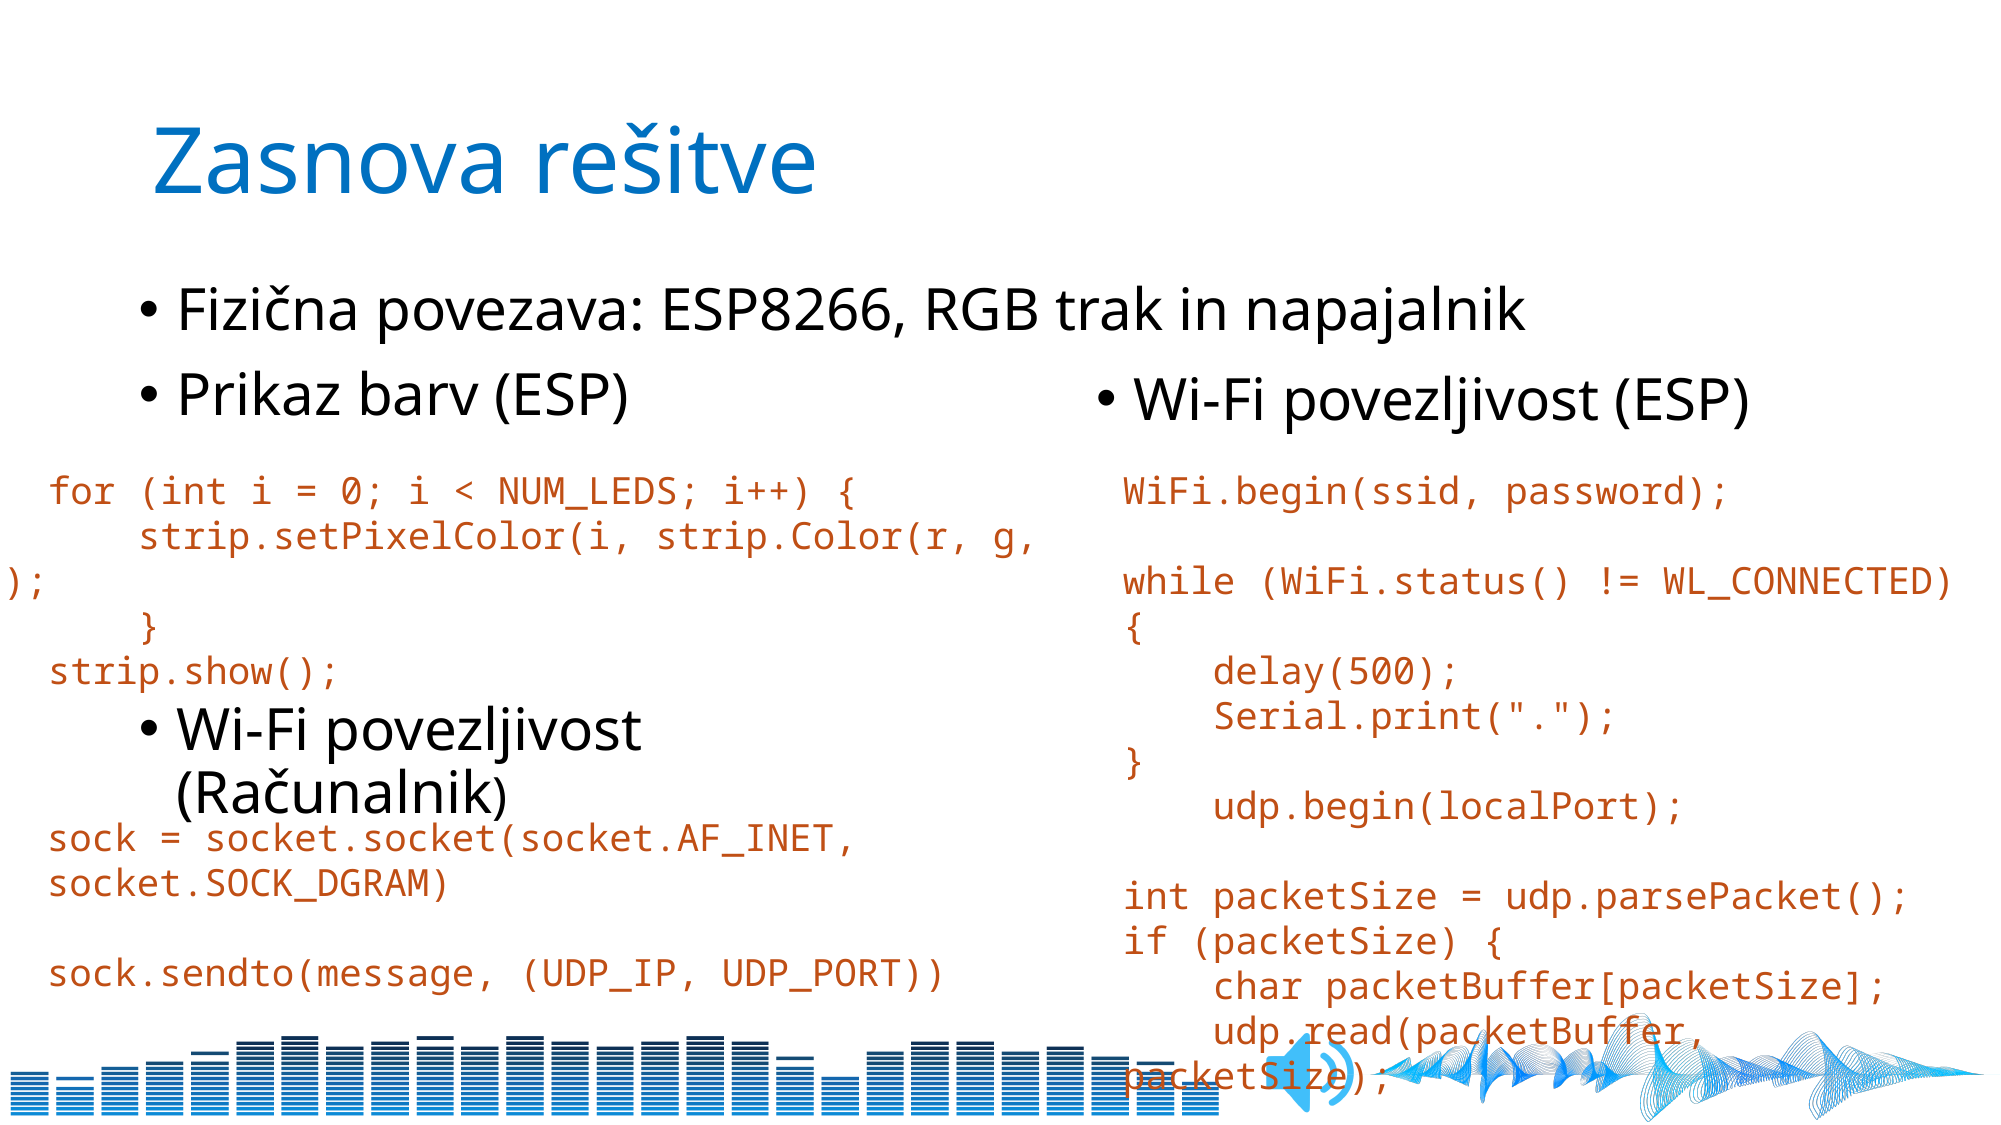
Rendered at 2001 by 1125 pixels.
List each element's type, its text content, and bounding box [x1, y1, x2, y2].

text_box for (int i = 0; i < NUM_LEDS; i++) { strip.setPixelColor(i, strip.Color(r, g, b)); } strip.show(); [0, 459, 123, 700]
text_box for (int i = 0; i < NUM_LEDS; i++) { strip.setPixelColor(i, strip.Color(r, g, b)); } strip.show(); [970, 459, 1081, 700]
text_box sock = socket.socket(socket.AF_INET, socket.SOCK_DGRAM) sock.sendto(message, (UDP_IP, UDP_PORT)) [32, 806, 1062, 1046]
text_box WiFi.begin(ssid, password); while (WiFi.status() != WL_CONNECTED) { delay(500); Serial.print("."); } udp.begin(localPort); int packetSize = udp.parsePacket(); if (packetSize) { char packetBuffer[packetSize]; udp.read(packetBuffer, packetSize); [1108, 459, 2000, 1105]
text_box Fizična povezava: ESP8266, RGB trak in napajalnik [123, 272, 1775, 355]
picture [0, 790, 2000, 1122]
text_box Wi-Fi povezljivost (ESP) [1081, 362, 1823, 1077]
list Prikaz barv (ESP) Wi-Fi povezljivost (Računalnik) [123, 1046, 970, 1072]
title Zasnova rešitve [137, 55, 1863, 273]
list Prikaz barv (ESP) Wi-Fi povezljivost (Računalnik) [123, 357, 970, 806]
